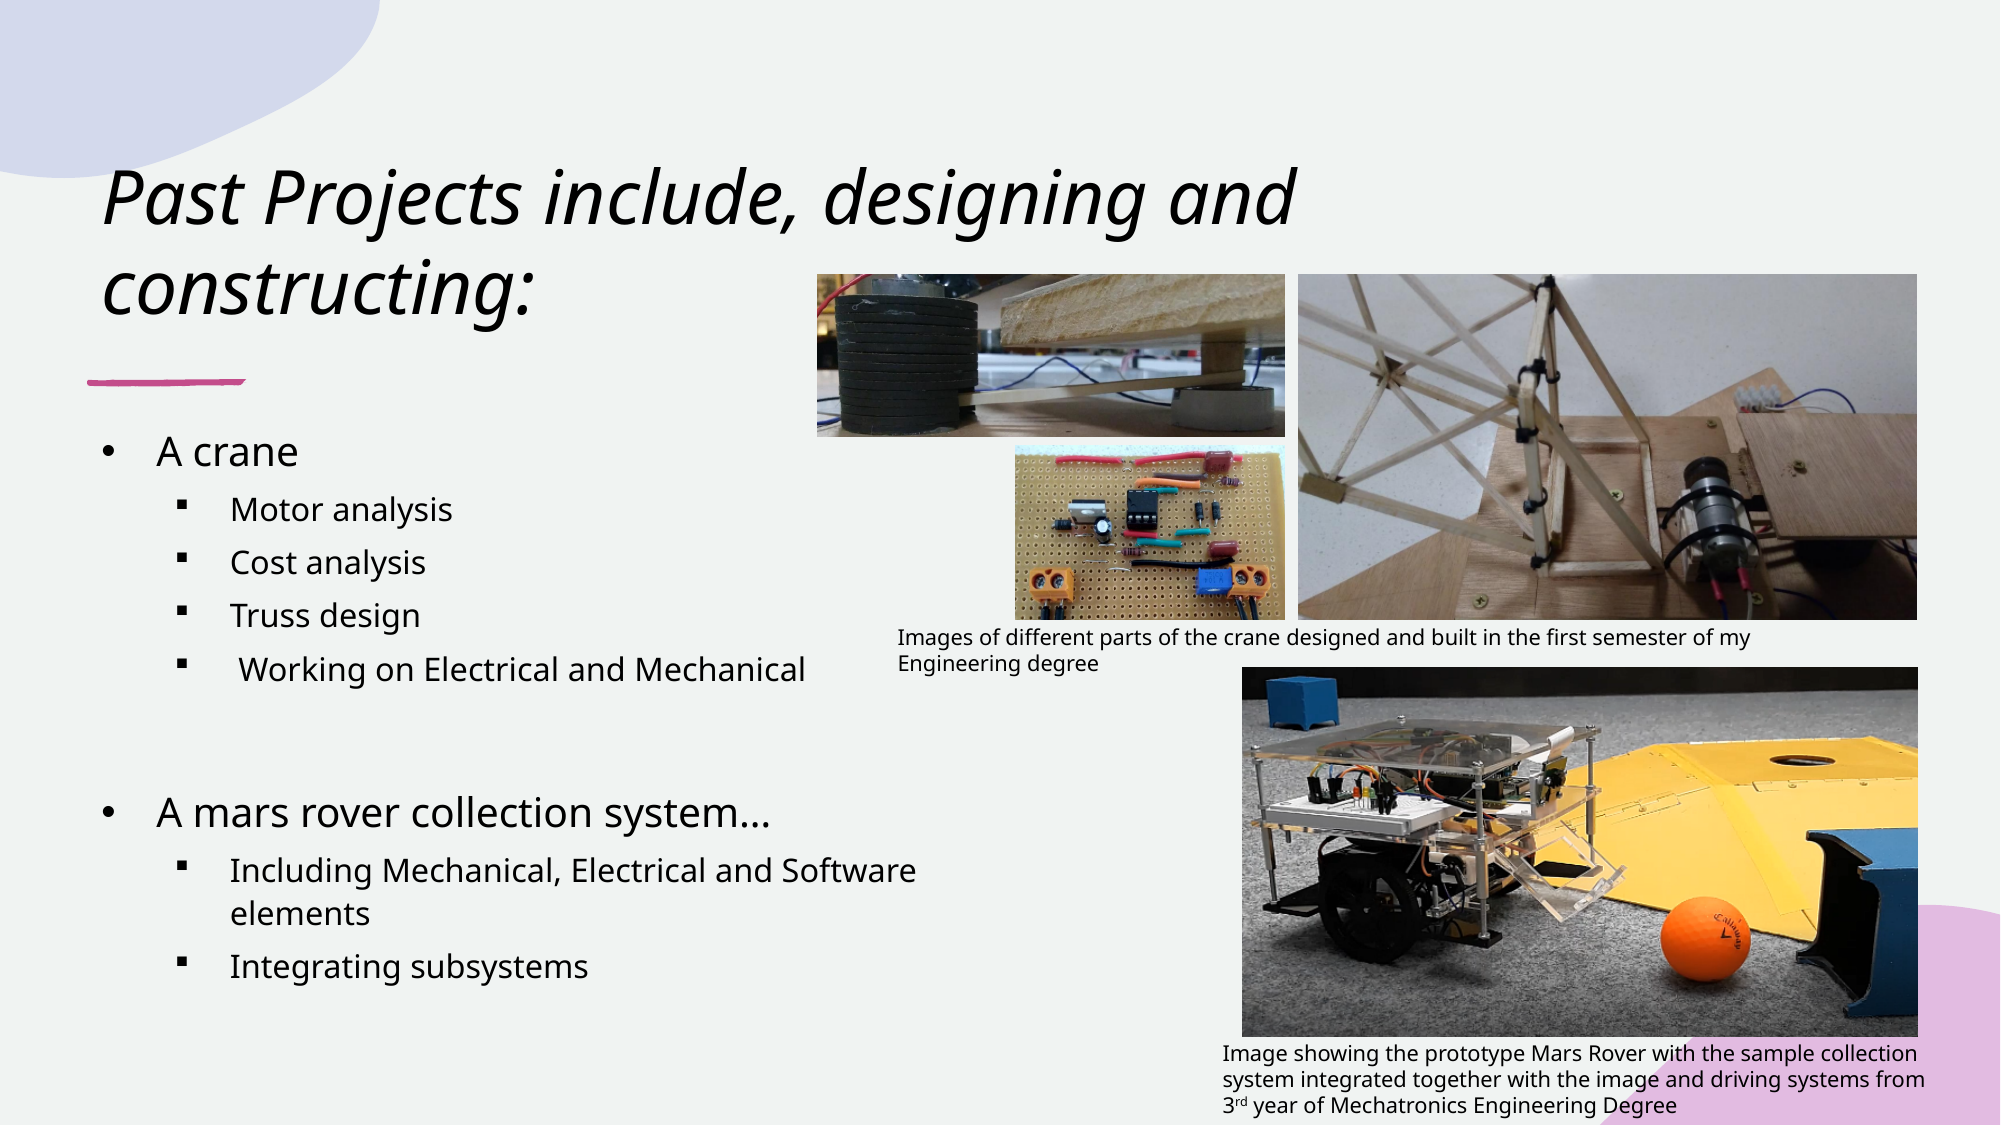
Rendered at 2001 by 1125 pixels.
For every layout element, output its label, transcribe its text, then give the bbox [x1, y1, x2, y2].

text_box Image showing the prototype Mars Rover with the sample collection system integrated together with the image and driving systems from 3rd year of Mechatronics Engineering Degree [1207, 1031, 1967, 1125]
picture [1015, 445, 1285, 620]
title Past Projects include, designing and constructing: [86, 119, 1740, 338]
picture [1242, 667, 1918, 1037]
text_box Images of different parts of the crane designed and built in the first semester of my Engineering degree [882, 616, 1781, 684]
picture [816, 274, 1285, 437]
list A crane Motor analysis Cost analysis Truss design Working on Electrical and Mechanical A mars rover collection system… Including Mechanical, Electrical and Software elements Integrating subsystems [86, 413, 952, 996]
picture [1298, 274, 1917, 620]
